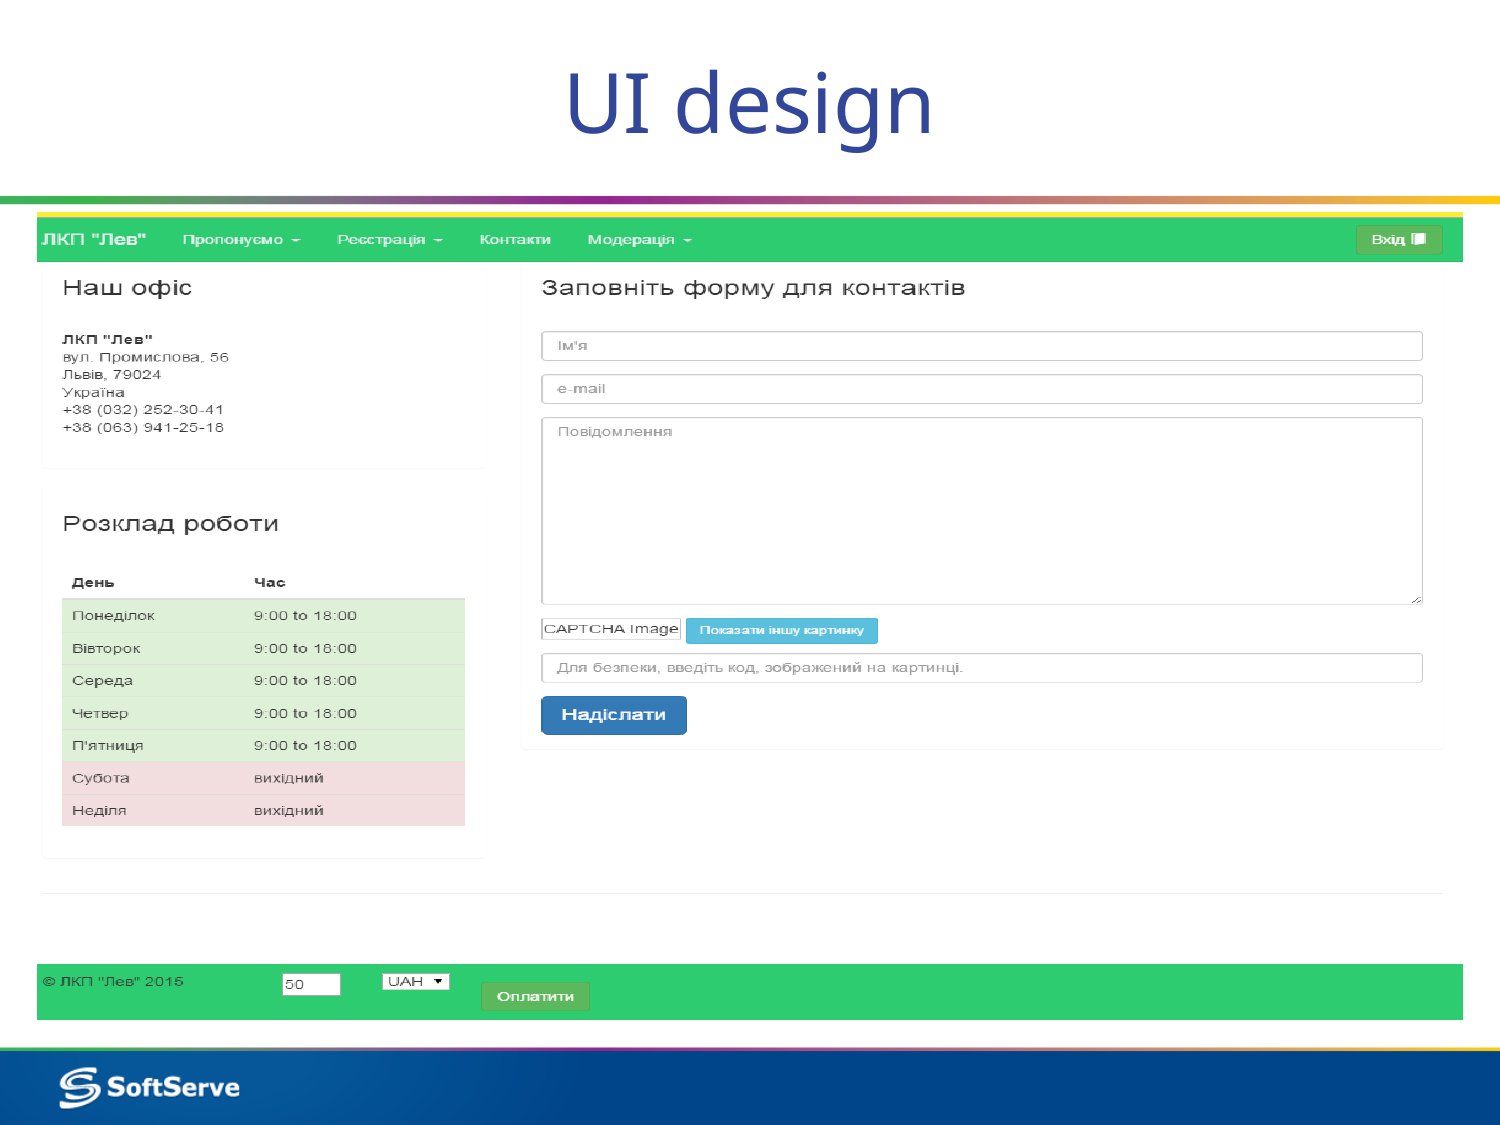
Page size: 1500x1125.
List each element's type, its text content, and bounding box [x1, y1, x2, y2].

picture [0, 0, 1500, 1125]
title UI design [75, 24, 1425, 175]
